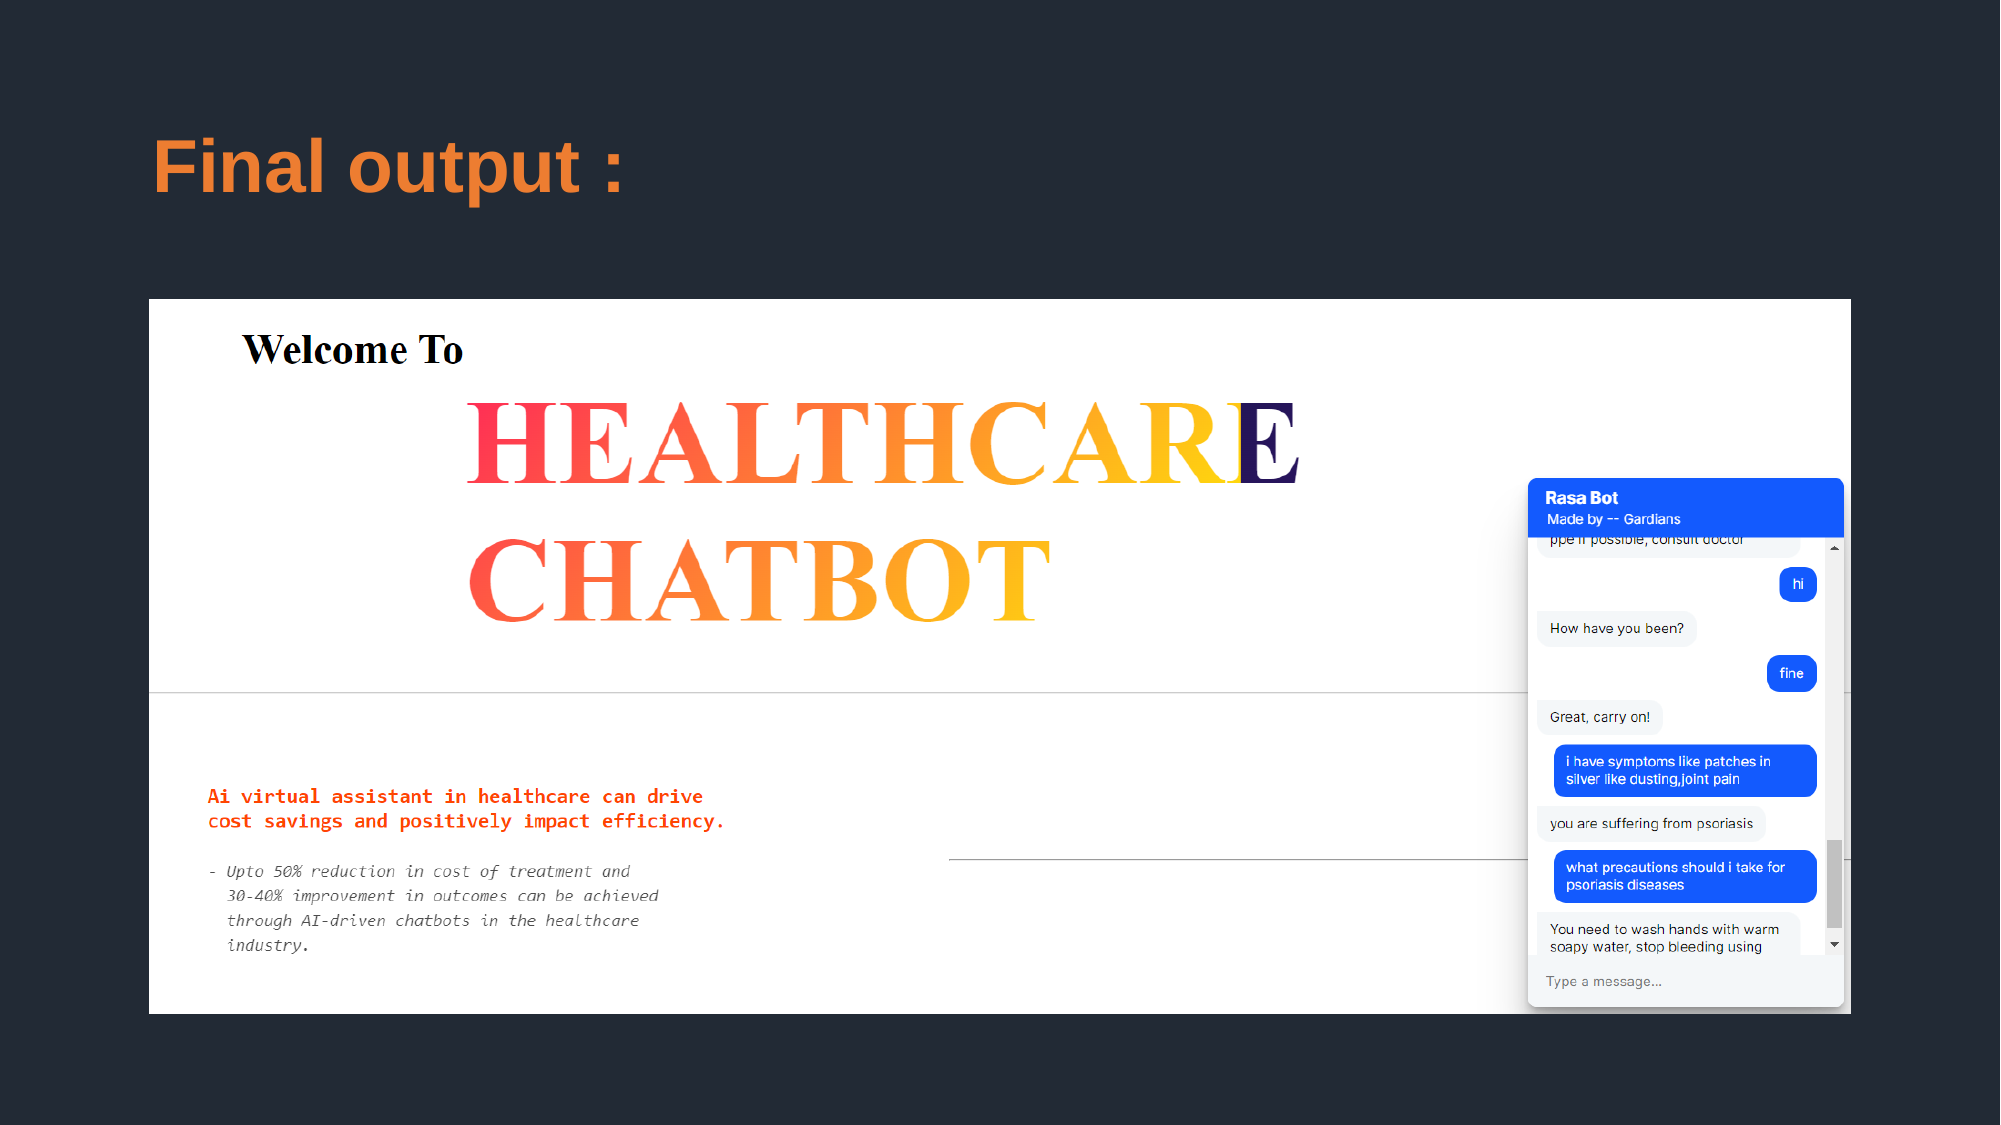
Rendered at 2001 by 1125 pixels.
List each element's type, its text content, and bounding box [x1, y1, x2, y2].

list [149, 299, 1851, 1014]
title Final output : [137, 59, 1863, 278]
